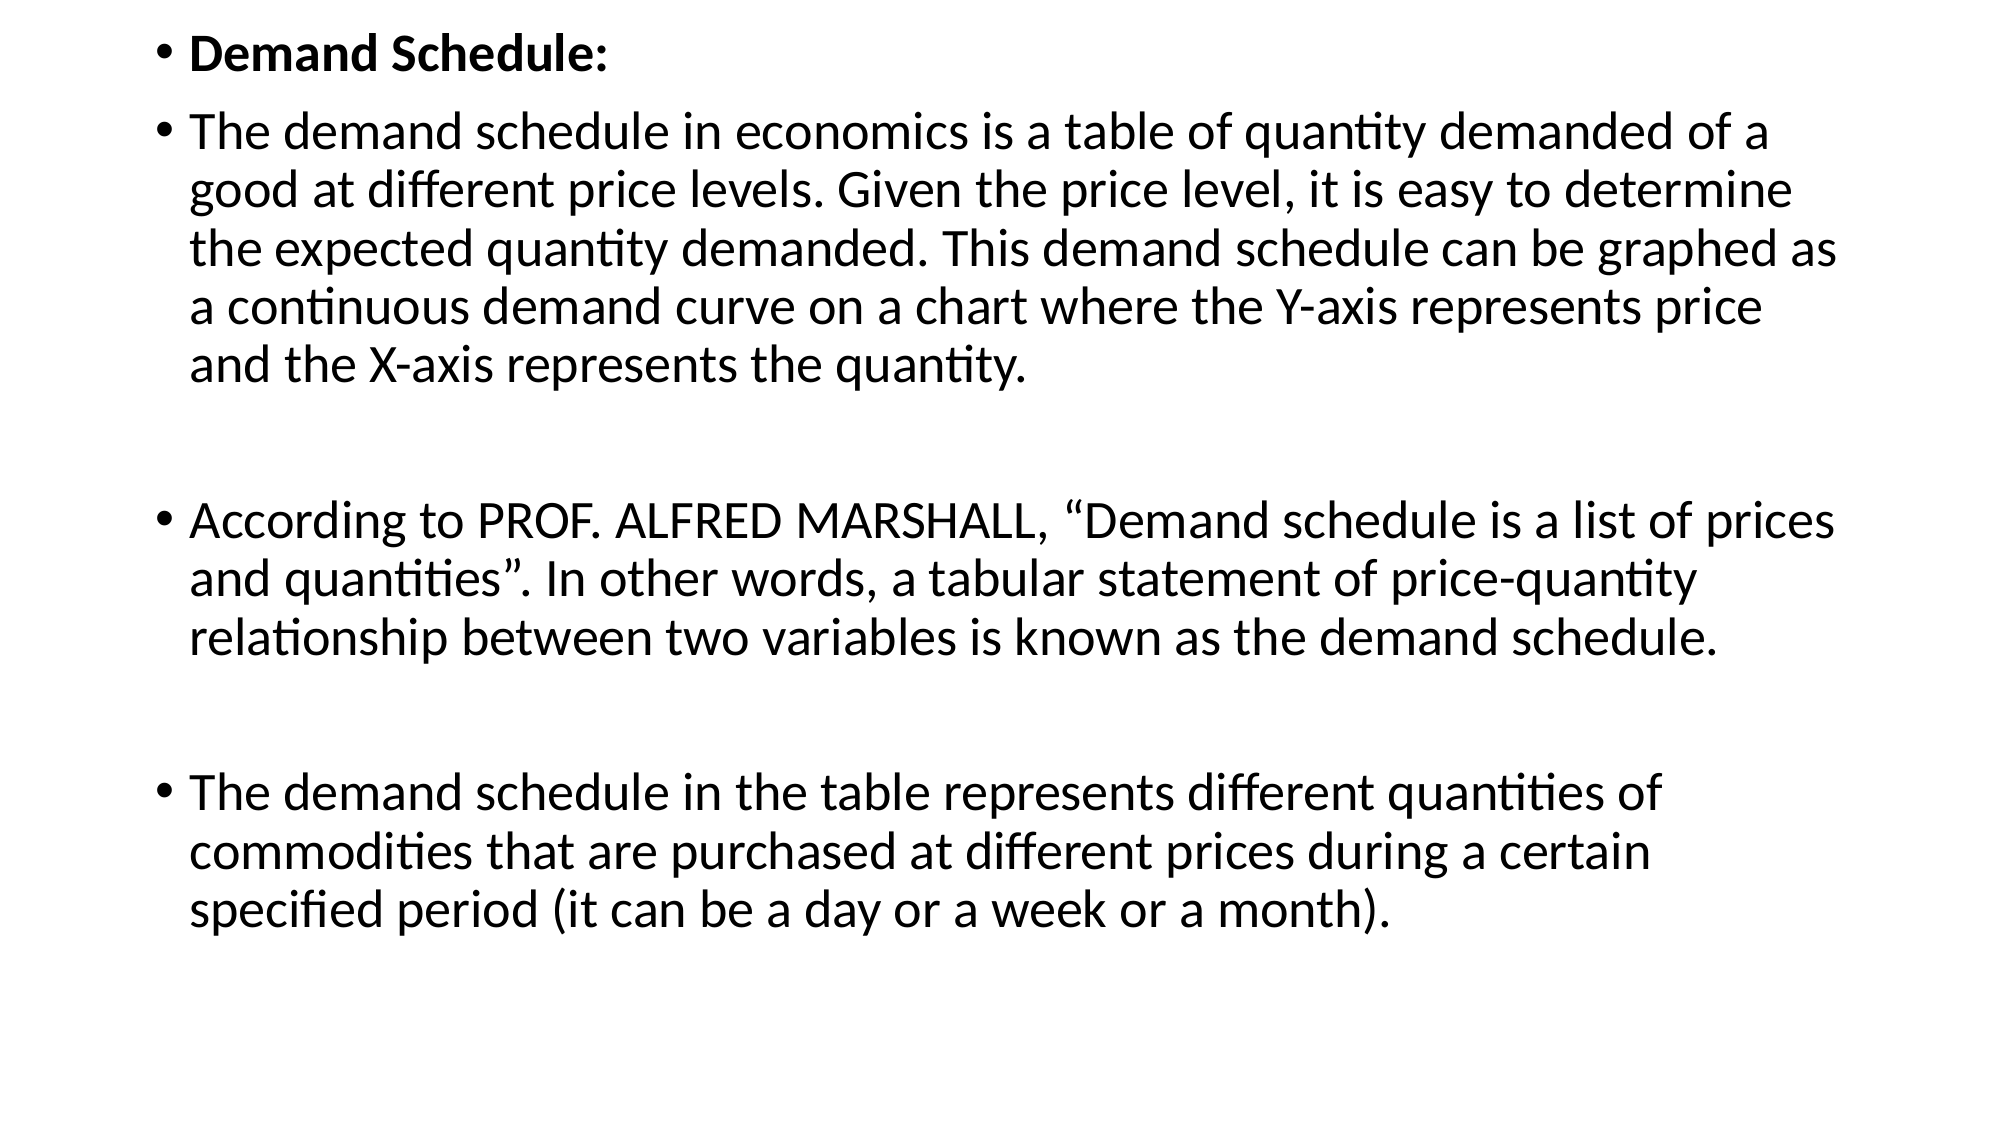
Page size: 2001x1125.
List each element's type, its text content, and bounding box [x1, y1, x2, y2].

list Demand Schedule: The demand schedule in economics is a table of quantity demanded of a good at different price levels. Given the price level, it is easy to determine the expected quantity demanded. This demand schedule can be graphed as a continuous demand curve on a chart where the Y-axis represents price and the X-axis represents the quantity. According to PROF. ALFRED MARSHALL, “Demand schedule is a list of prices and quantities”. In other words, a tabular statement of price-quantity relationship between two variables is known as the demand schedule. The demand schedule in the table represents different quantities of commodities that are purchased at different prices during a certain specified period (it can be a day or a week or a month). [140, 17, 1865, 1014]
